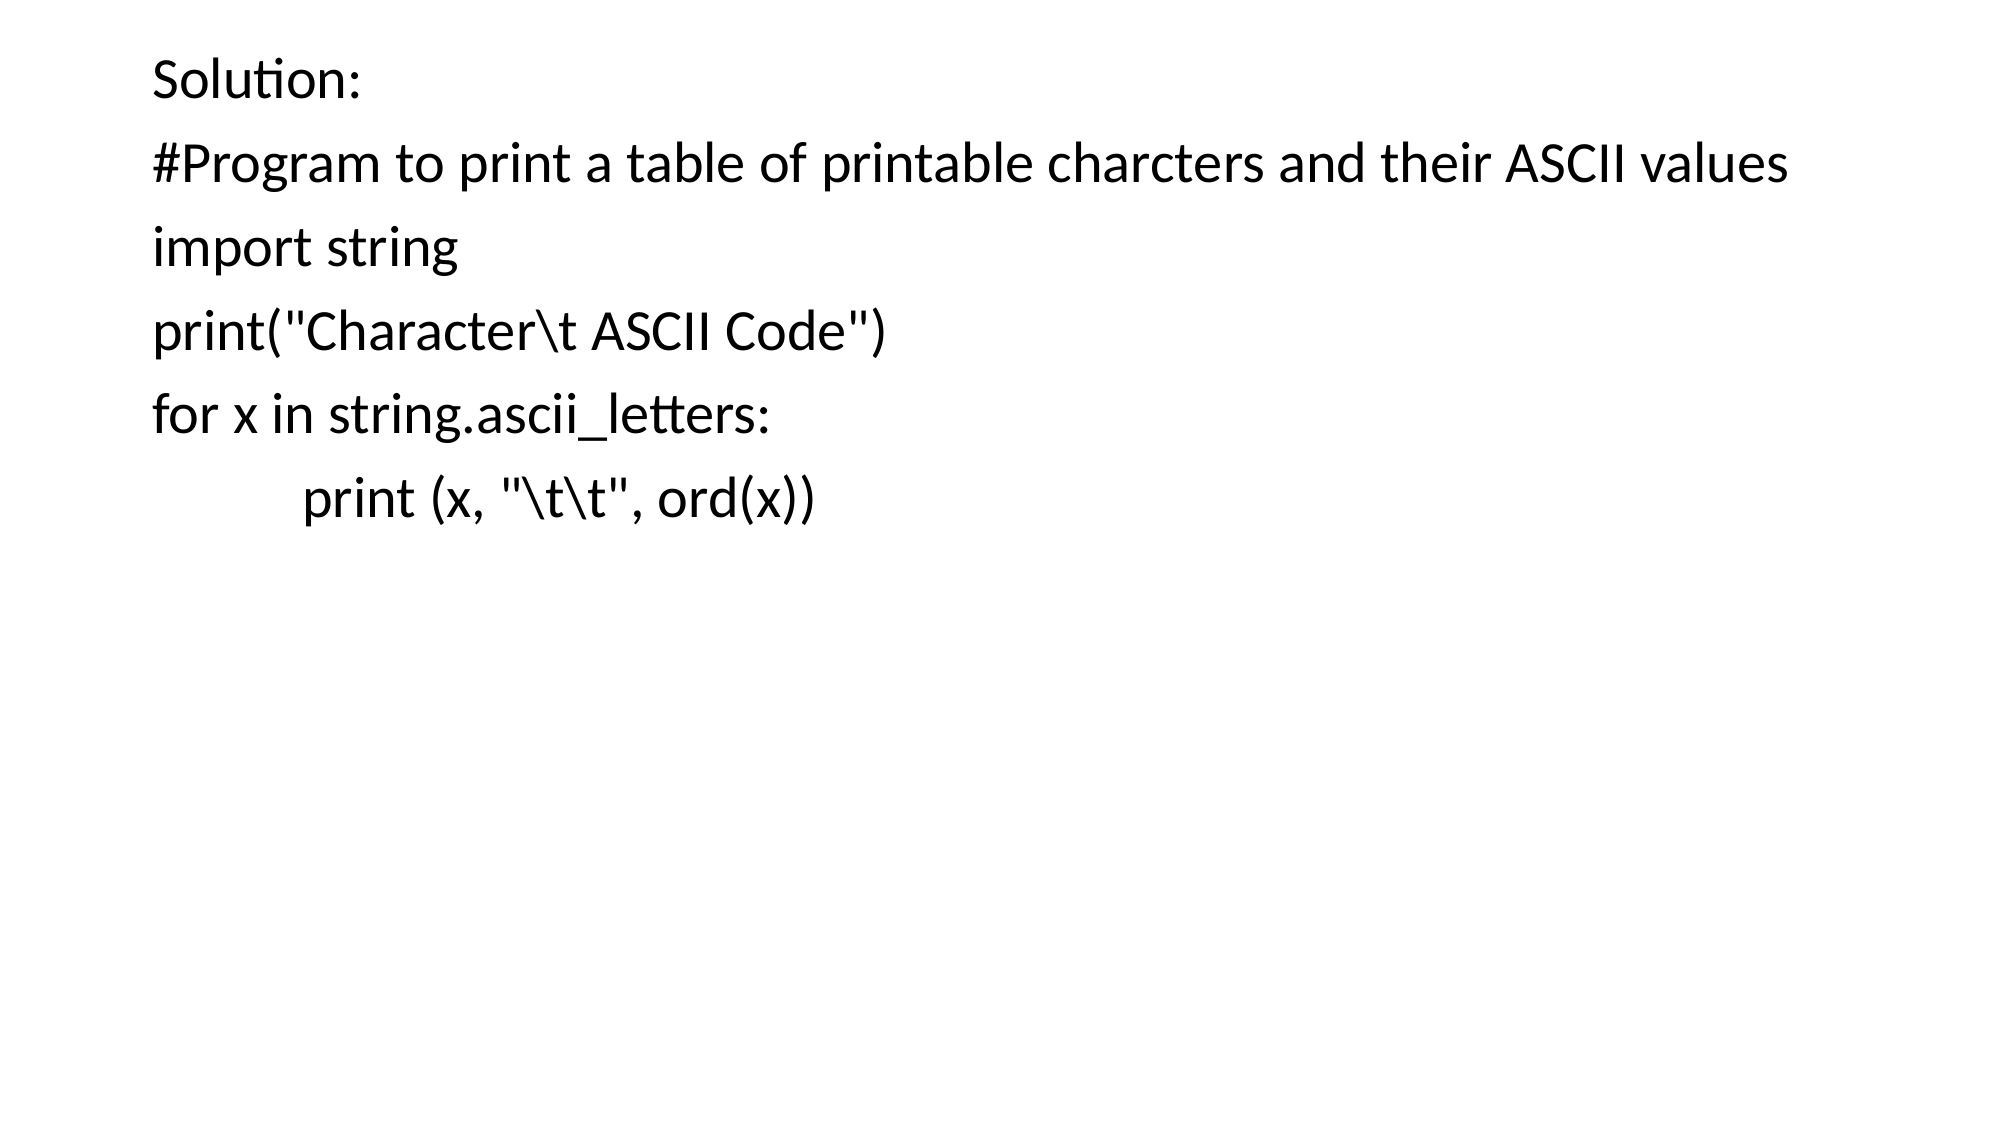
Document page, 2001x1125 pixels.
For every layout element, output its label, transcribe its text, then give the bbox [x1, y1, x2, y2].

list Solution: #Program to print a table of printable charcters and their ASCII values import string print("Character\t ASCII Code") for x in string.ascii_letters: print (x, "\t\t", ord(x)) [137, 40, 1863, 1014]
